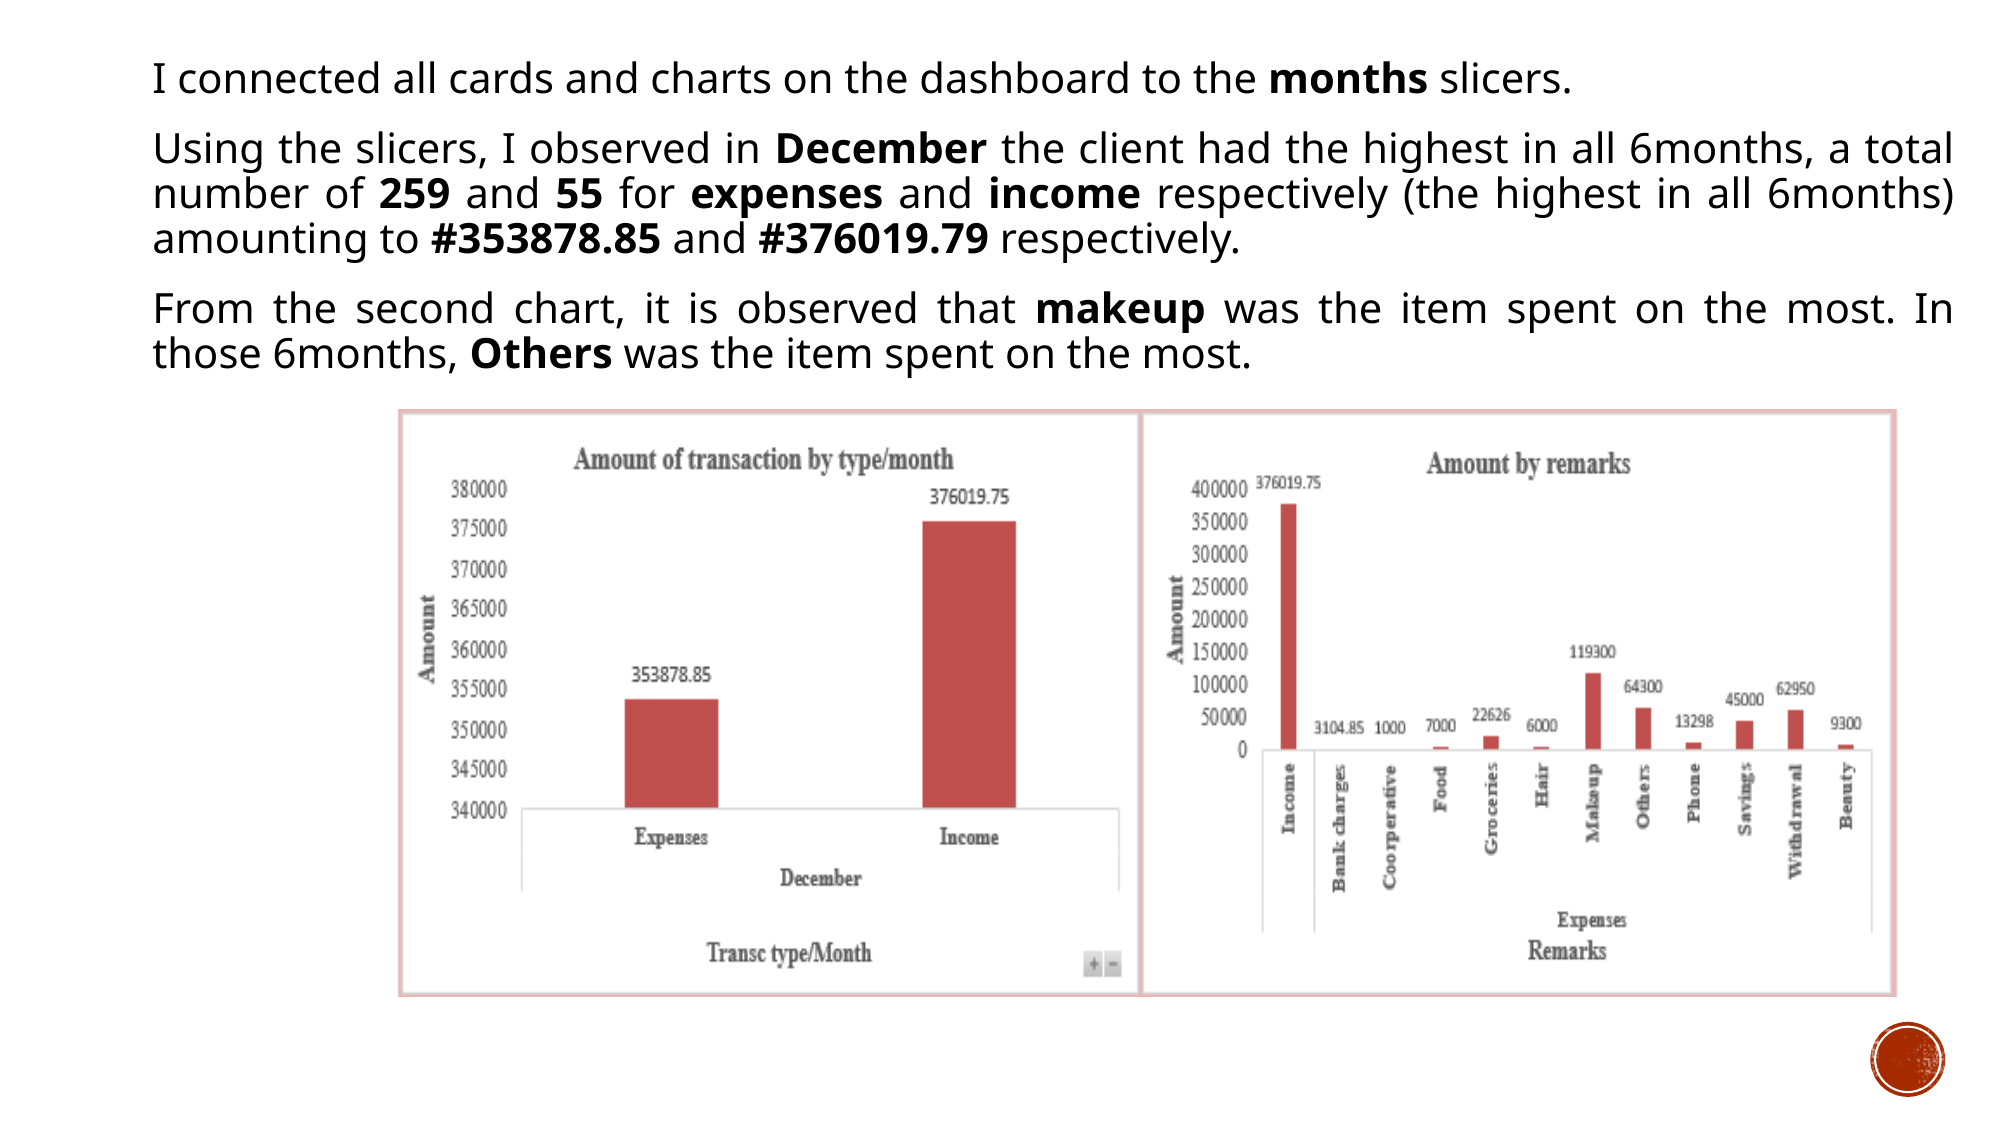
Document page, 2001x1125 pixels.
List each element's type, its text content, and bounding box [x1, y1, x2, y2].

list I connected all cards and charts on the dashboard to the months slicers. Using the slicers, I observed in December the client had the highest in all 6months, a total number of 259 and 55 for expenses and income respectively (the highest in all 6months) amounting to #353878.85 and #376019.79 respectively. From the second chart, it is observed that makeup was the item spent on the most. In those 6months, Others was the item spent on the most. [137, 50, 1970, 1057]
picture [395, 410, 1898, 997]
